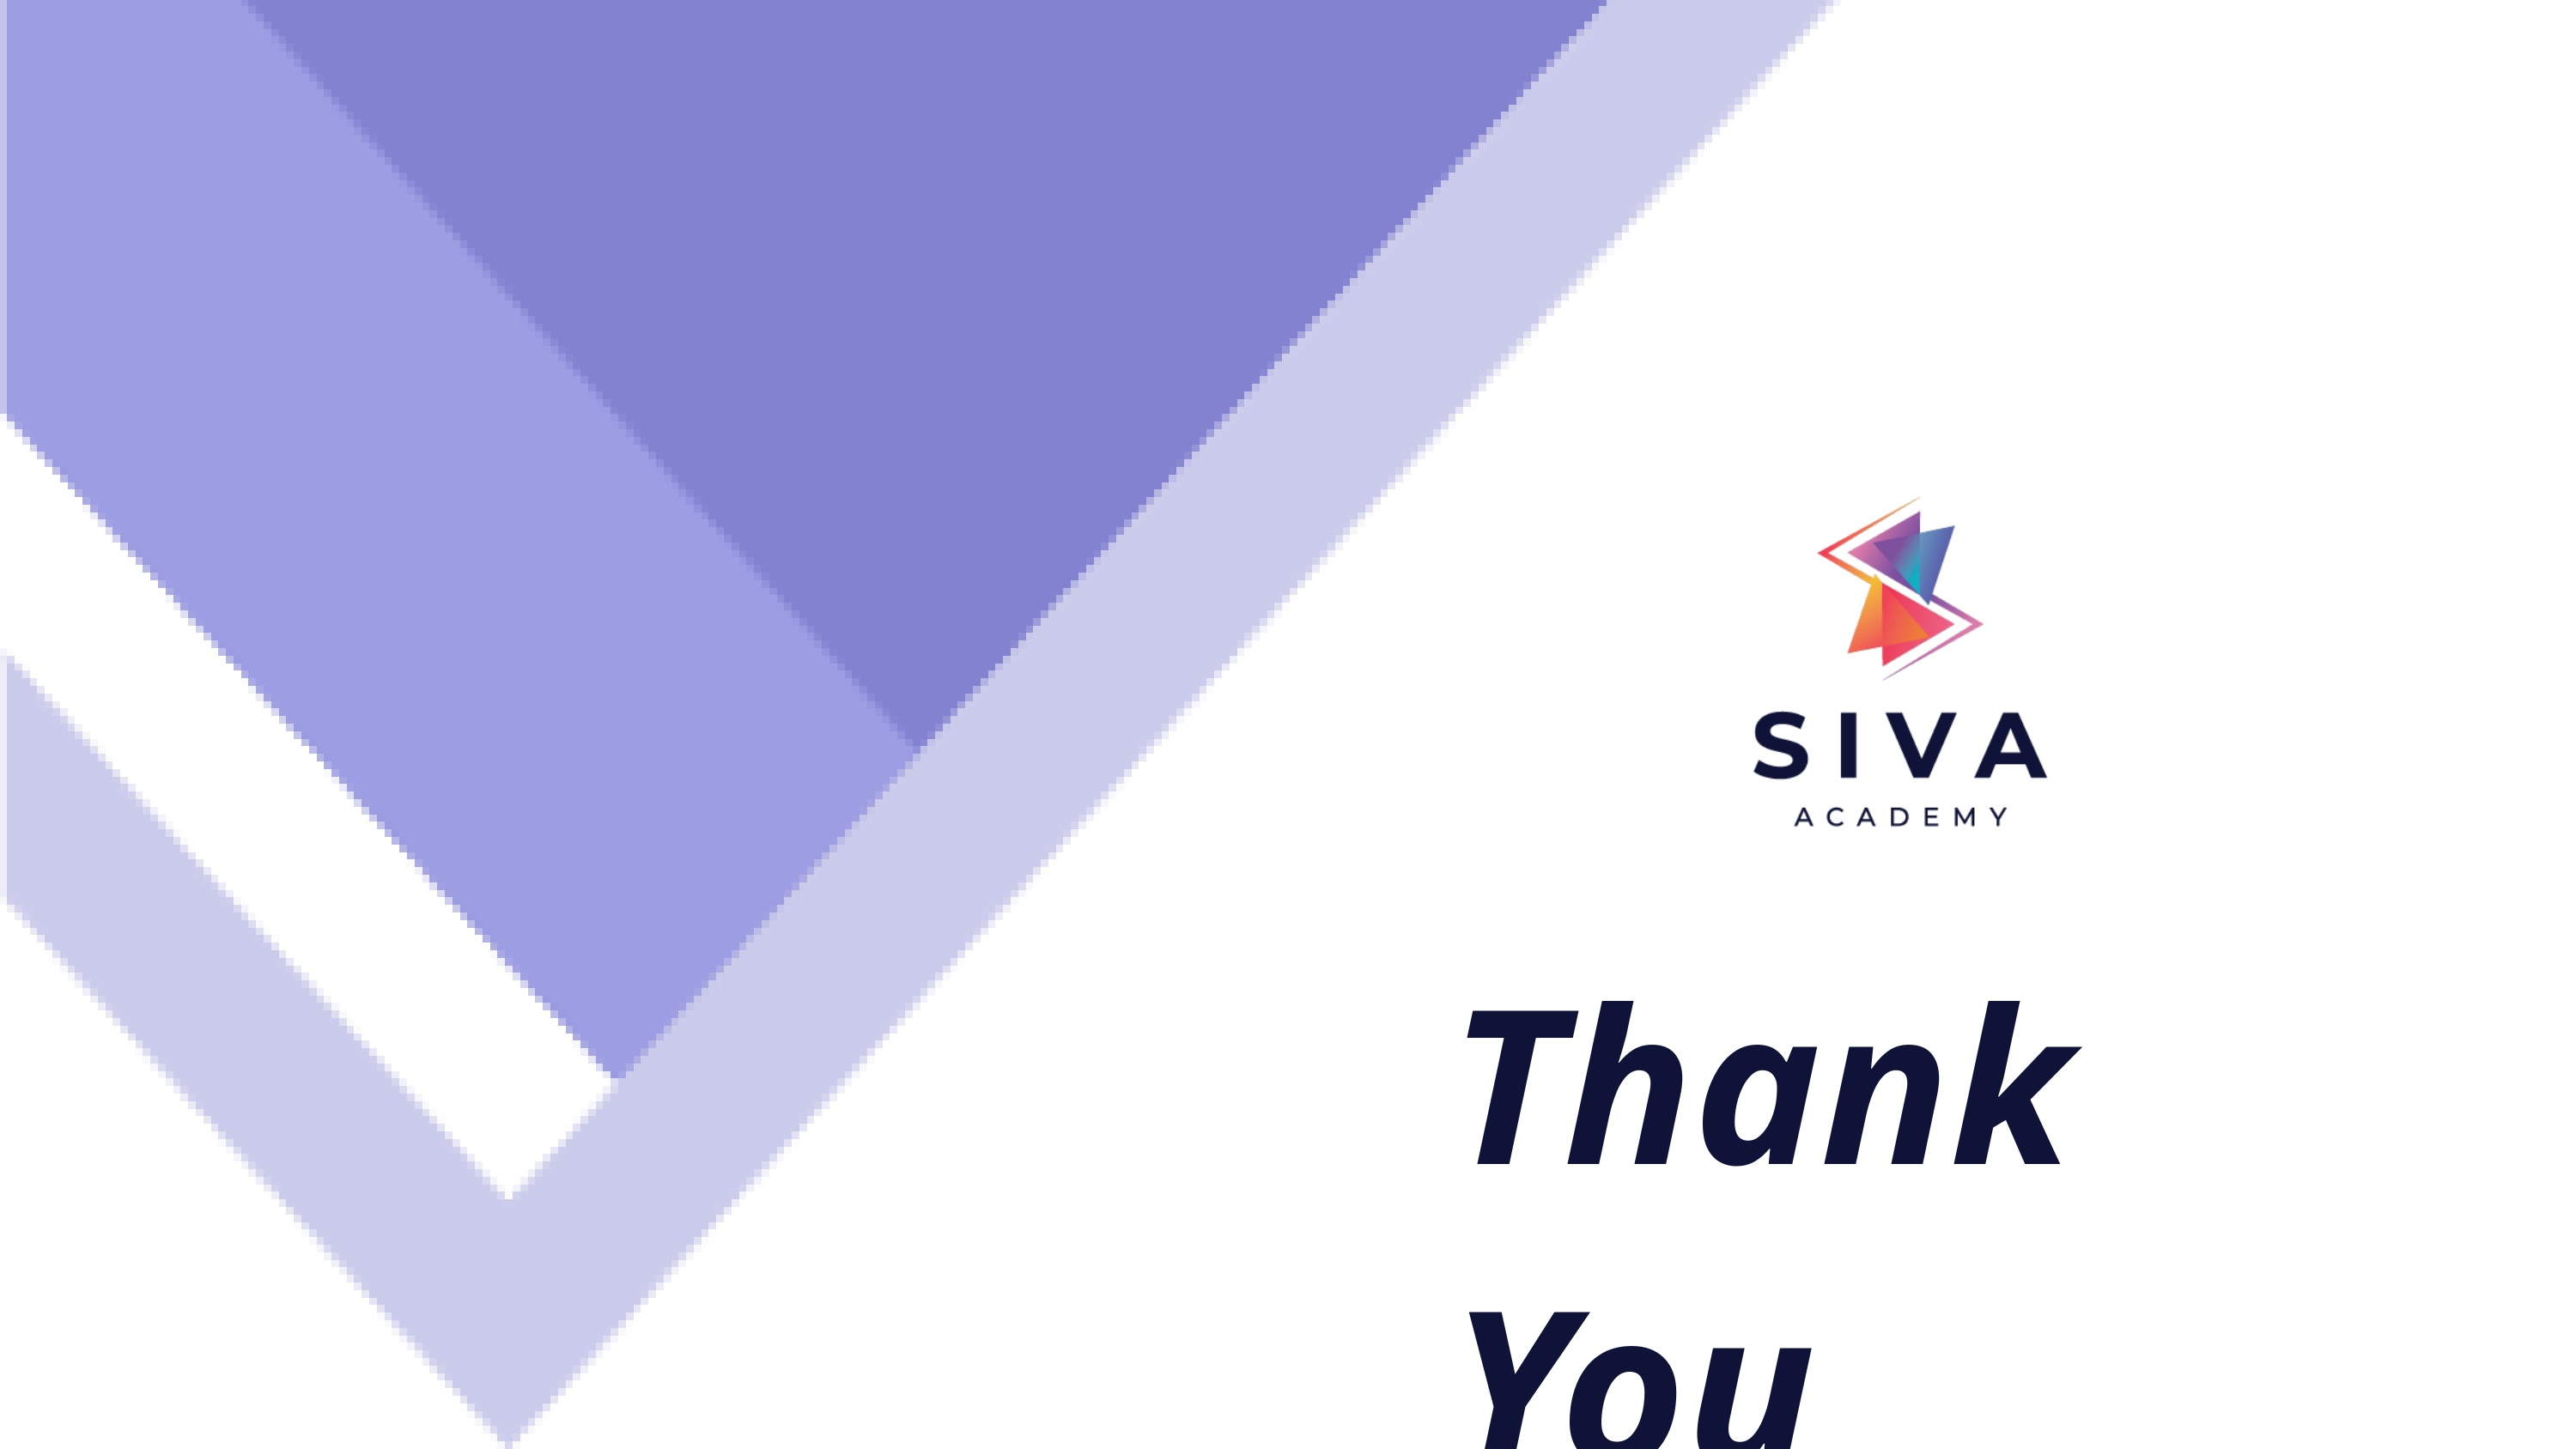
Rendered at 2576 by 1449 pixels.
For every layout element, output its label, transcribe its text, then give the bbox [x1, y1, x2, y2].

text_box [1671, 460, 2135, 894]
text_box [0, 0, 1841, 1449]
text_box Thank You [1449, 906, 2320, 1449]
